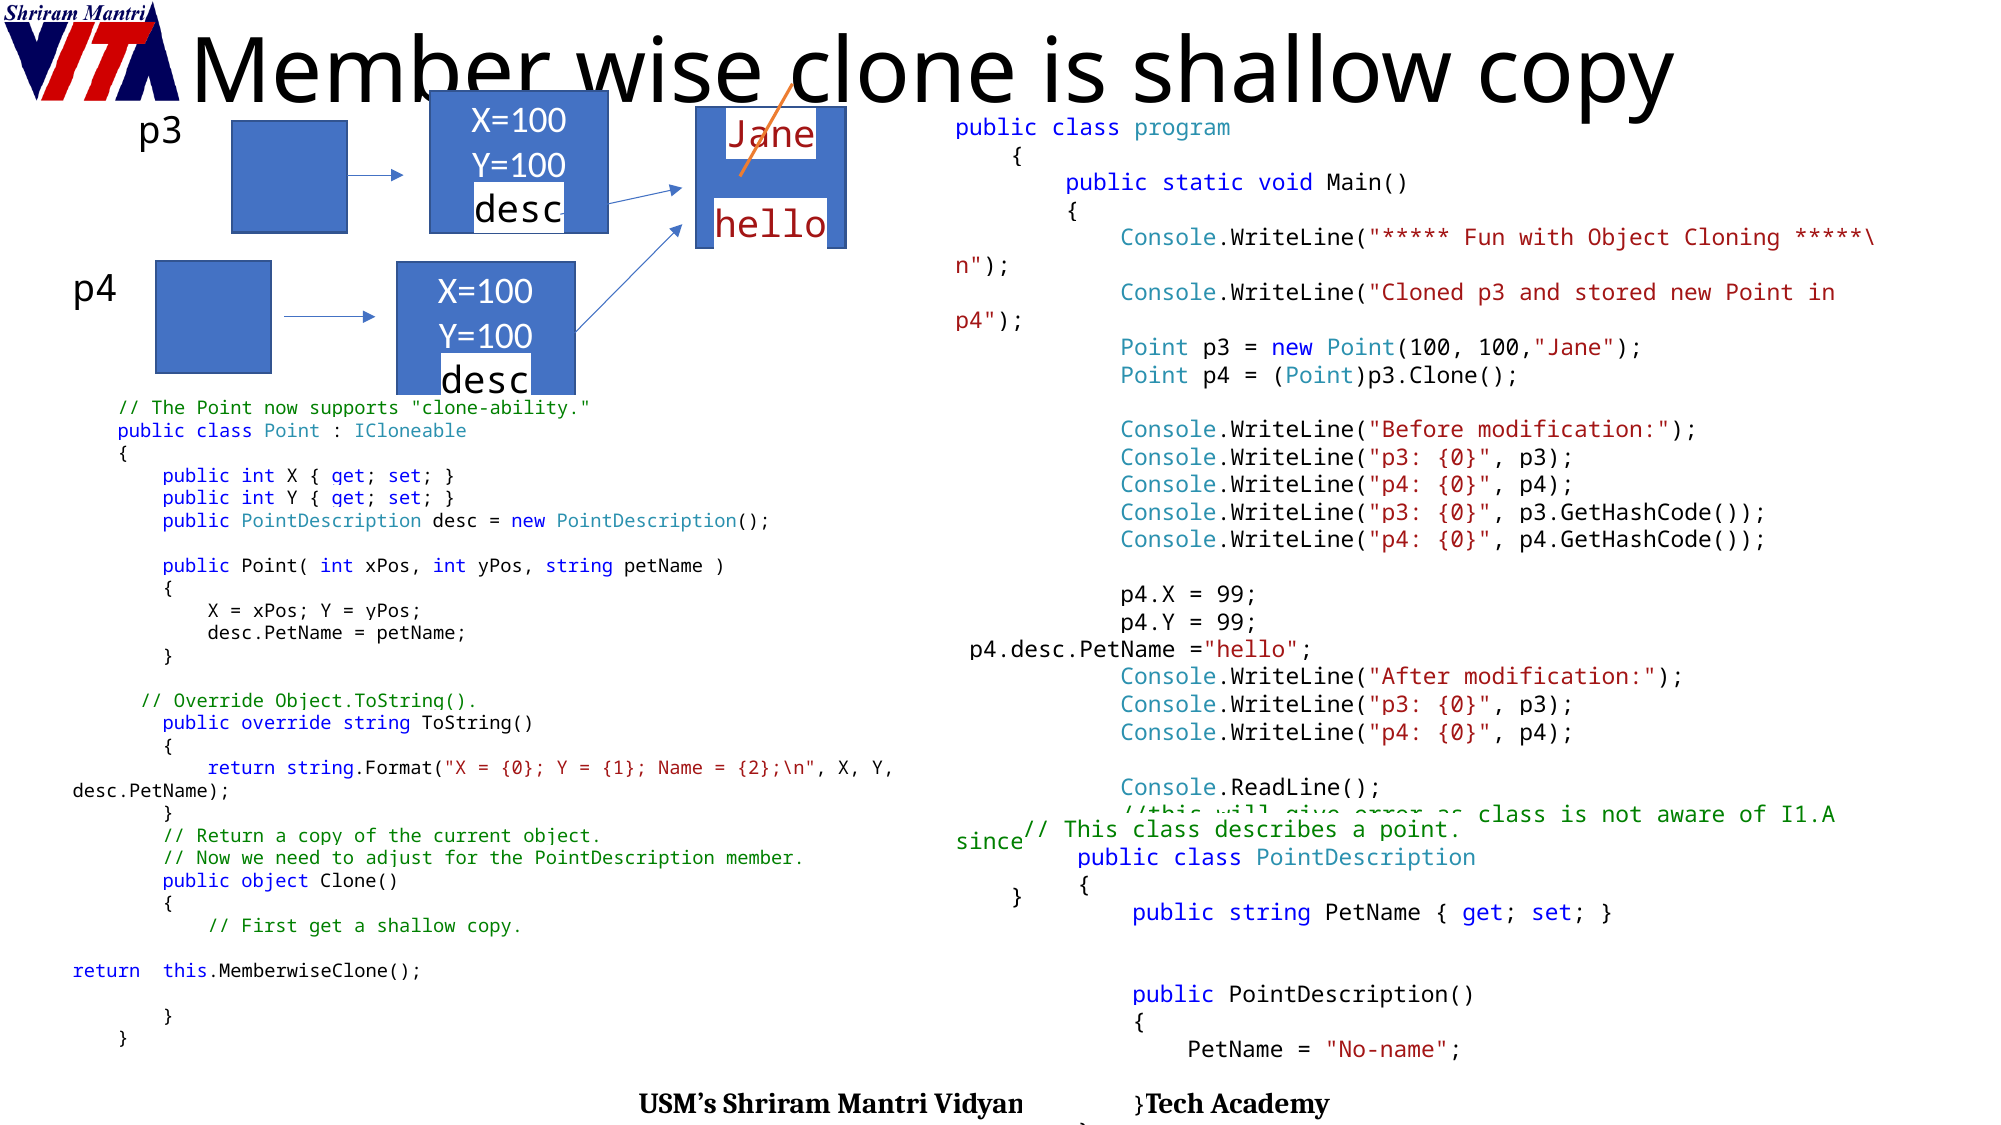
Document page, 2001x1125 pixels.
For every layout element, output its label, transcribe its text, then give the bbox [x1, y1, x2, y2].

text_box p4 [57, 256, 173, 316]
text_box [231, 120, 348, 234]
title Member wise clone is shallow copy [174, 15, 1826, 130]
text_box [739, 83, 793, 177]
text_box public class program { public static void Main() { Console.WriteLine("***** Fun with Object Cloning *****\n"); Console.WriteLine("Cloned p3 and stored new Point in p4"); Point p3 = new Point(100, 100,"Jane"); Point p4 = (Point)p3.Clone(); Console.WriteLine("Before modification:"); Console.WriteLine("p3: {0}", p3); Console.WriteLine("p4: {0}", p4); Console.WriteLine("p3: {0}", p3.GetHashCode()); Console.WriteLine("p4: {0}", p4.GetHashCode()); p4.X = 99; p4.Y = 99; p4.desc.PetName ="hello"; Console.WriteLine("After modification:"); Console.WriteLine("p3: {0}", p3); Console.WriteLine("p4: {0}", p4); Console.ReadLine(); //this will give error as class is not aware of I1.A since it is explicit implimentation } } [940, 105, 1922, 917]
text_box Jane hello [695, 106, 847, 249]
text_box X=100 Y=100 desc [429, 90, 609, 234]
text_box p3 [123, 99, 239, 159]
text_box // This class describes a point. public class PointDescription { public string PetName { get; set; } public PointDescription() { PetName = "No-name"; } } [1007, 807, 1930, 1125]
text_box X=100 Y=100 desc [396, 261, 576, 388]
text_box [155, 260, 272, 374]
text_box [560, 187, 683, 215]
text_box // The Point now supports "clone-ability." public class Point : ICloneable { public int X { get; set; } public int Y { get; set; } public PointDescription desc = new PointDescription(); public Point( int xPos, int yPos, string petName ) { X = xPos; Y = yPos; desc.PetName = petName; } // Override Object.ToString(). public override string ToString() { return string.Format("X = {0}; Y = {1}; Name = {2};\n", X, Y, desc.PetName); } // Return a copy of the current object. // Now we need to adjust for the PointDescription member. public object Clone() { // First get a shallow copy. return this.MemberwiseClone(); } } [57, 388, 925, 1056]
picture [0, 0, 197, 121]
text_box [574, 224, 683, 333]
